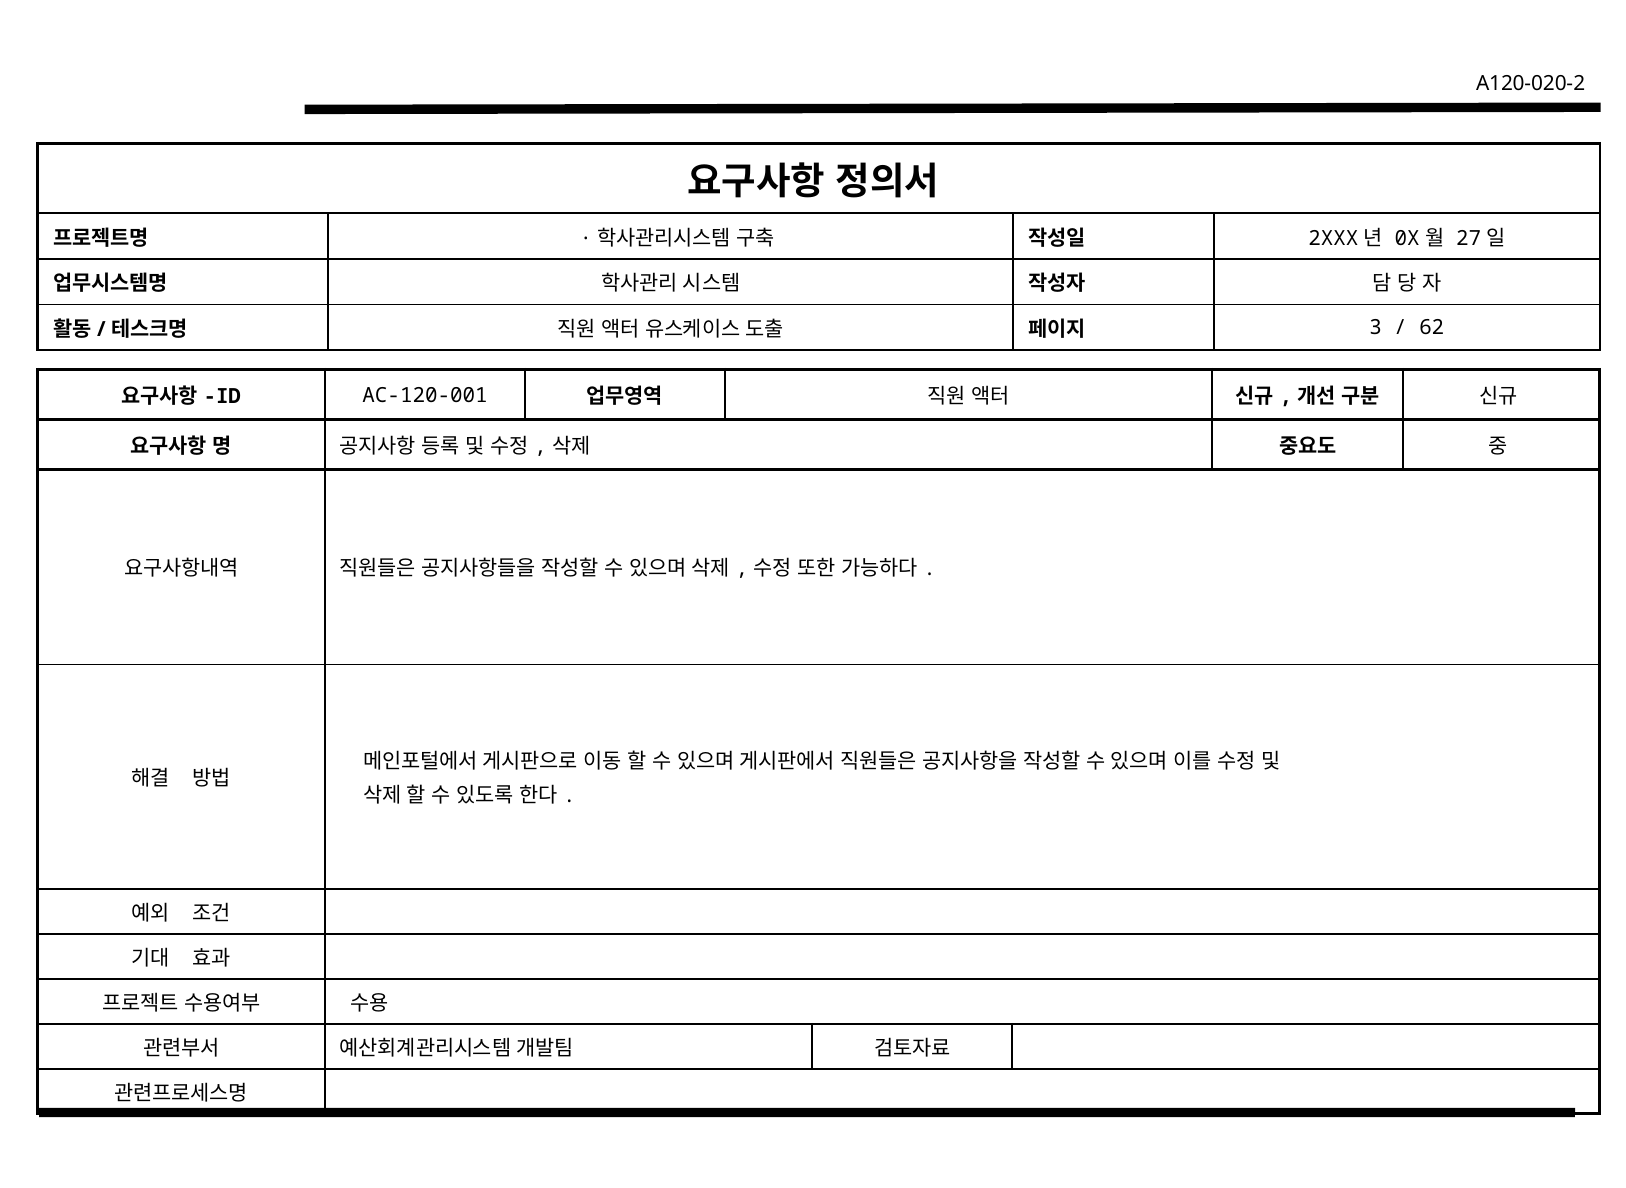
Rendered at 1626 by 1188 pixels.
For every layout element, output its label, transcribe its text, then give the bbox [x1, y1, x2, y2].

table_header 직원 액터 [726, 371, 1211, 418]
table_cell 3 / 62 [1215, 305, 1599, 349]
table_cell 프로젝트명 [39, 214, 327, 258]
table_cell 2XXX년 0X월 27일 [1215, 214, 1599, 258]
table_header 요구사항 정의서 [39, 145, 1599, 212]
table_cell 요구사항내역 [39, 471, 324, 664]
table_header 신규 [1404, 371, 1598, 418]
table_cell 페이지 [1014, 305, 1213, 349]
table_cell [326, 1070, 1598, 1112]
table_cell 업무시스템명 [39, 260, 327, 304]
table_cell [1013, 1025, 1598, 1068]
table_cell 프로젝트 수용여부 [39, 980, 324, 1023]
table_cell 수용 [326, 980, 1598, 1023]
table_cell 요구사항 명 [39, 421, 324, 468]
table_header AC-120-001 [326, 371, 524, 418]
table_cell 직원들은 공지사항들을 작성할 수 있으며 삭제,수정 또한 가능하다. [326, 471, 1598, 664]
table_cell 관련부서 [39, 1025, 324, 1068]
table_cell [326, 890, 1598, 933]
table_cell 관련프로세스명 [39, 1070, 324, 1112]
table_header 요구사항-ID [39, 371, 324, 418]
table_cell 작성자 [1014, 260, 1213, 304]
table_cell 작성일 [1014, 214, 1213, 258]
table_cell ·학사관리시스템 구축 [329, 214, 1012, 258]
table_cell 검토자료 [813, 1025, 1011, 1068]
table_cell 담 당 자 [1215, 260, 1599, 304]
table_cell 메인포털에서 게시판으로 이동 할 수 있으며 게시판에서 직원들은 공지사항을 작성할 수 있으며 이를 수정 및 삭제 할 수 있도록 한다. [326, 665, 1598, 888]
table_cell 중 [1404, 421, 1598, 468]
table_cell 공지사항 등록 및 수정,삭제 [326, 421, 1211, 468]
table_cell 예산회계관리시스템 개발팀 [326, 1025, 811, 1068]
table_cell 직원 액터 유스케이스 도출 [329, 305, 1012, 349]
table_header 업무영역 [526, 371, 724, 418]
table_cell 활동/테스크명 [39, 305, 327, 349]
table_header 신규,개선 구분 [1213, 371, 1402, 418]
table_cell 예외 조건 [39, 890, 324, 933]
table_cell [326, 935, 1598, 978]
table_cell 중요도 [1213, 421, 1402, 468]
table_cell 기대 효과 [39, 935, 324, 978]
table_cell 해결 방법 [39, 665, 324, 888]
table_cell 학사관리 시스템 [329, 260, 1012, 304]
